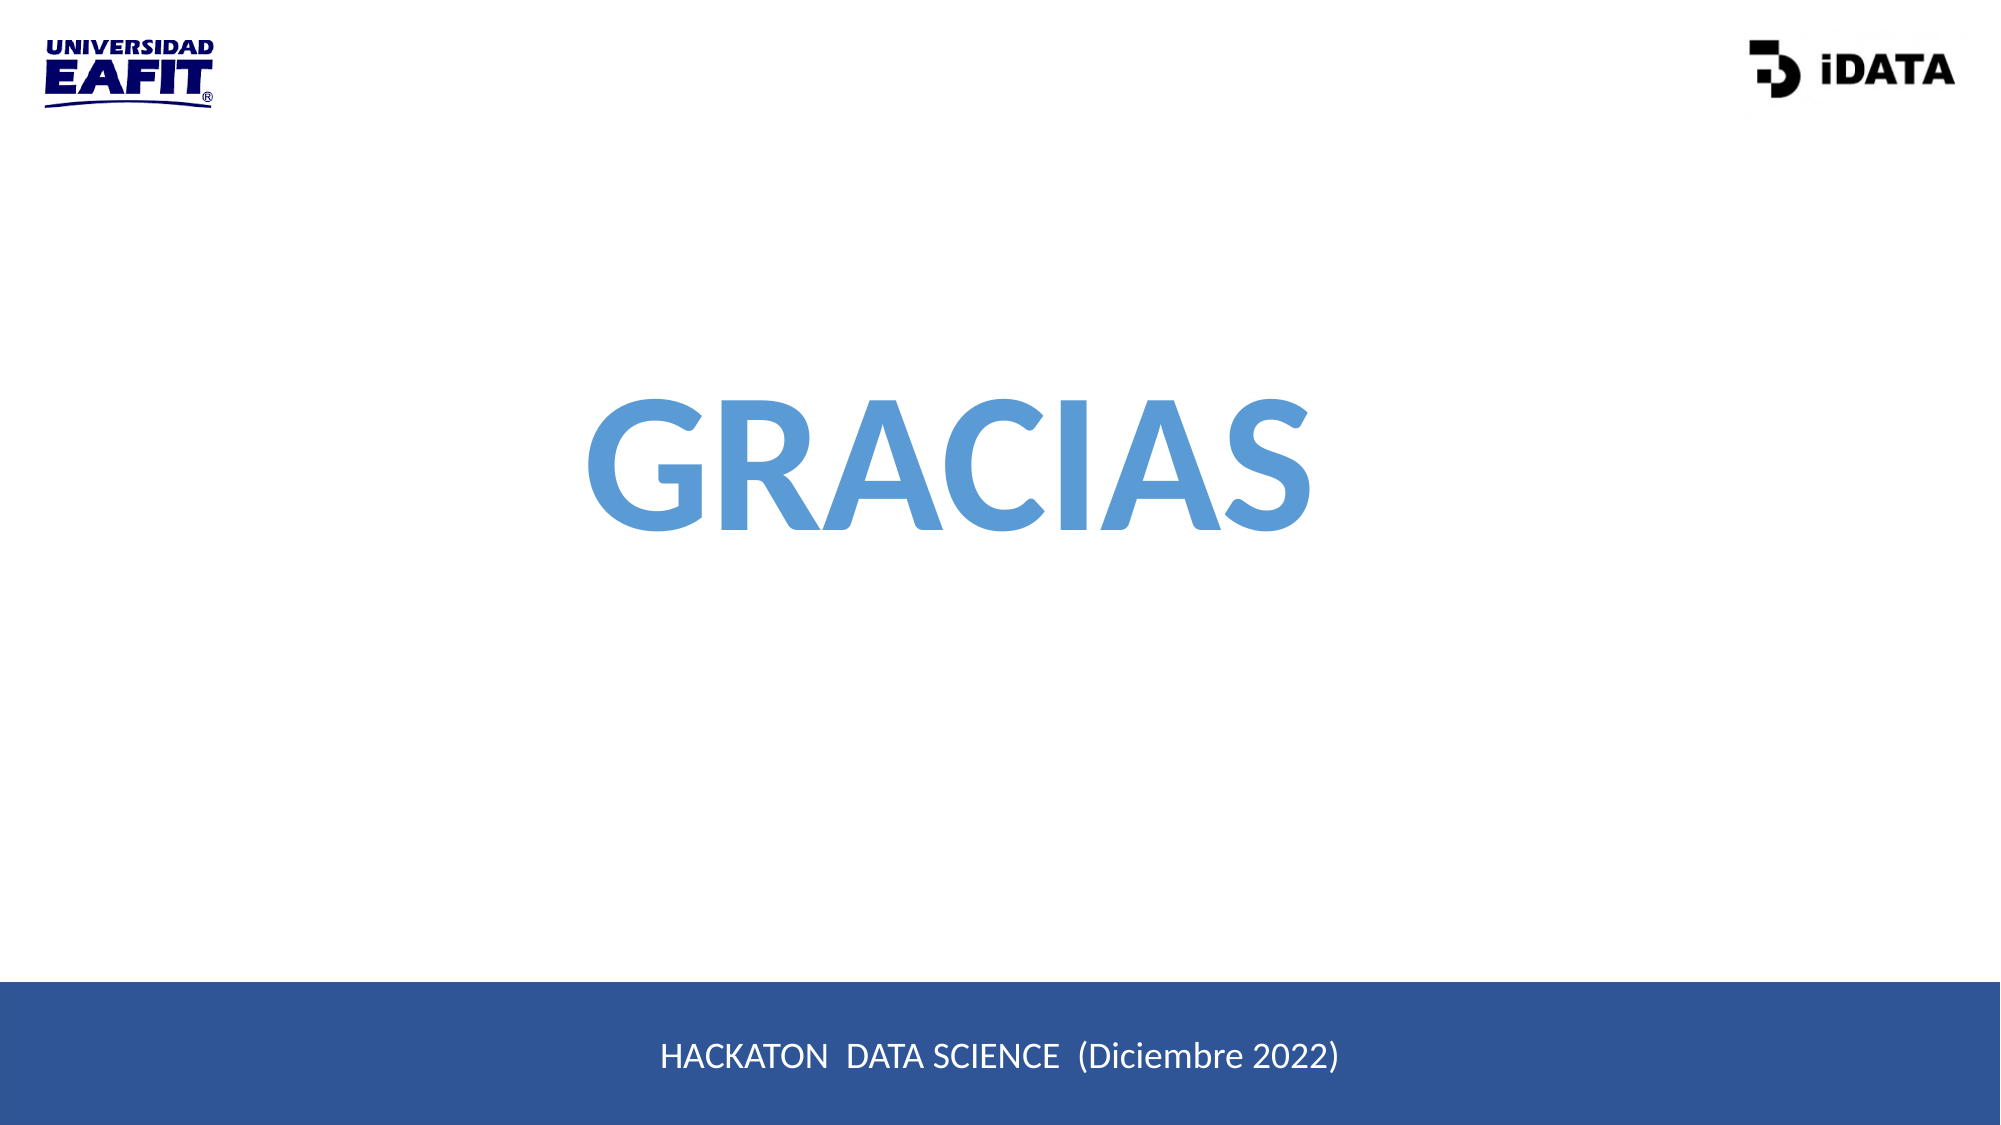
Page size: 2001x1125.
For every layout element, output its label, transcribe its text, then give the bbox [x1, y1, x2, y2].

picture [34, 26, 226, 118]
text_box GRACIAS [568, 322, 1332, 578]
text_box HACKATON DATA SCIENCE (Diciembre 2022) [0, 982, 2000, 1125]
picture [1739, 25, 1966, 118]
